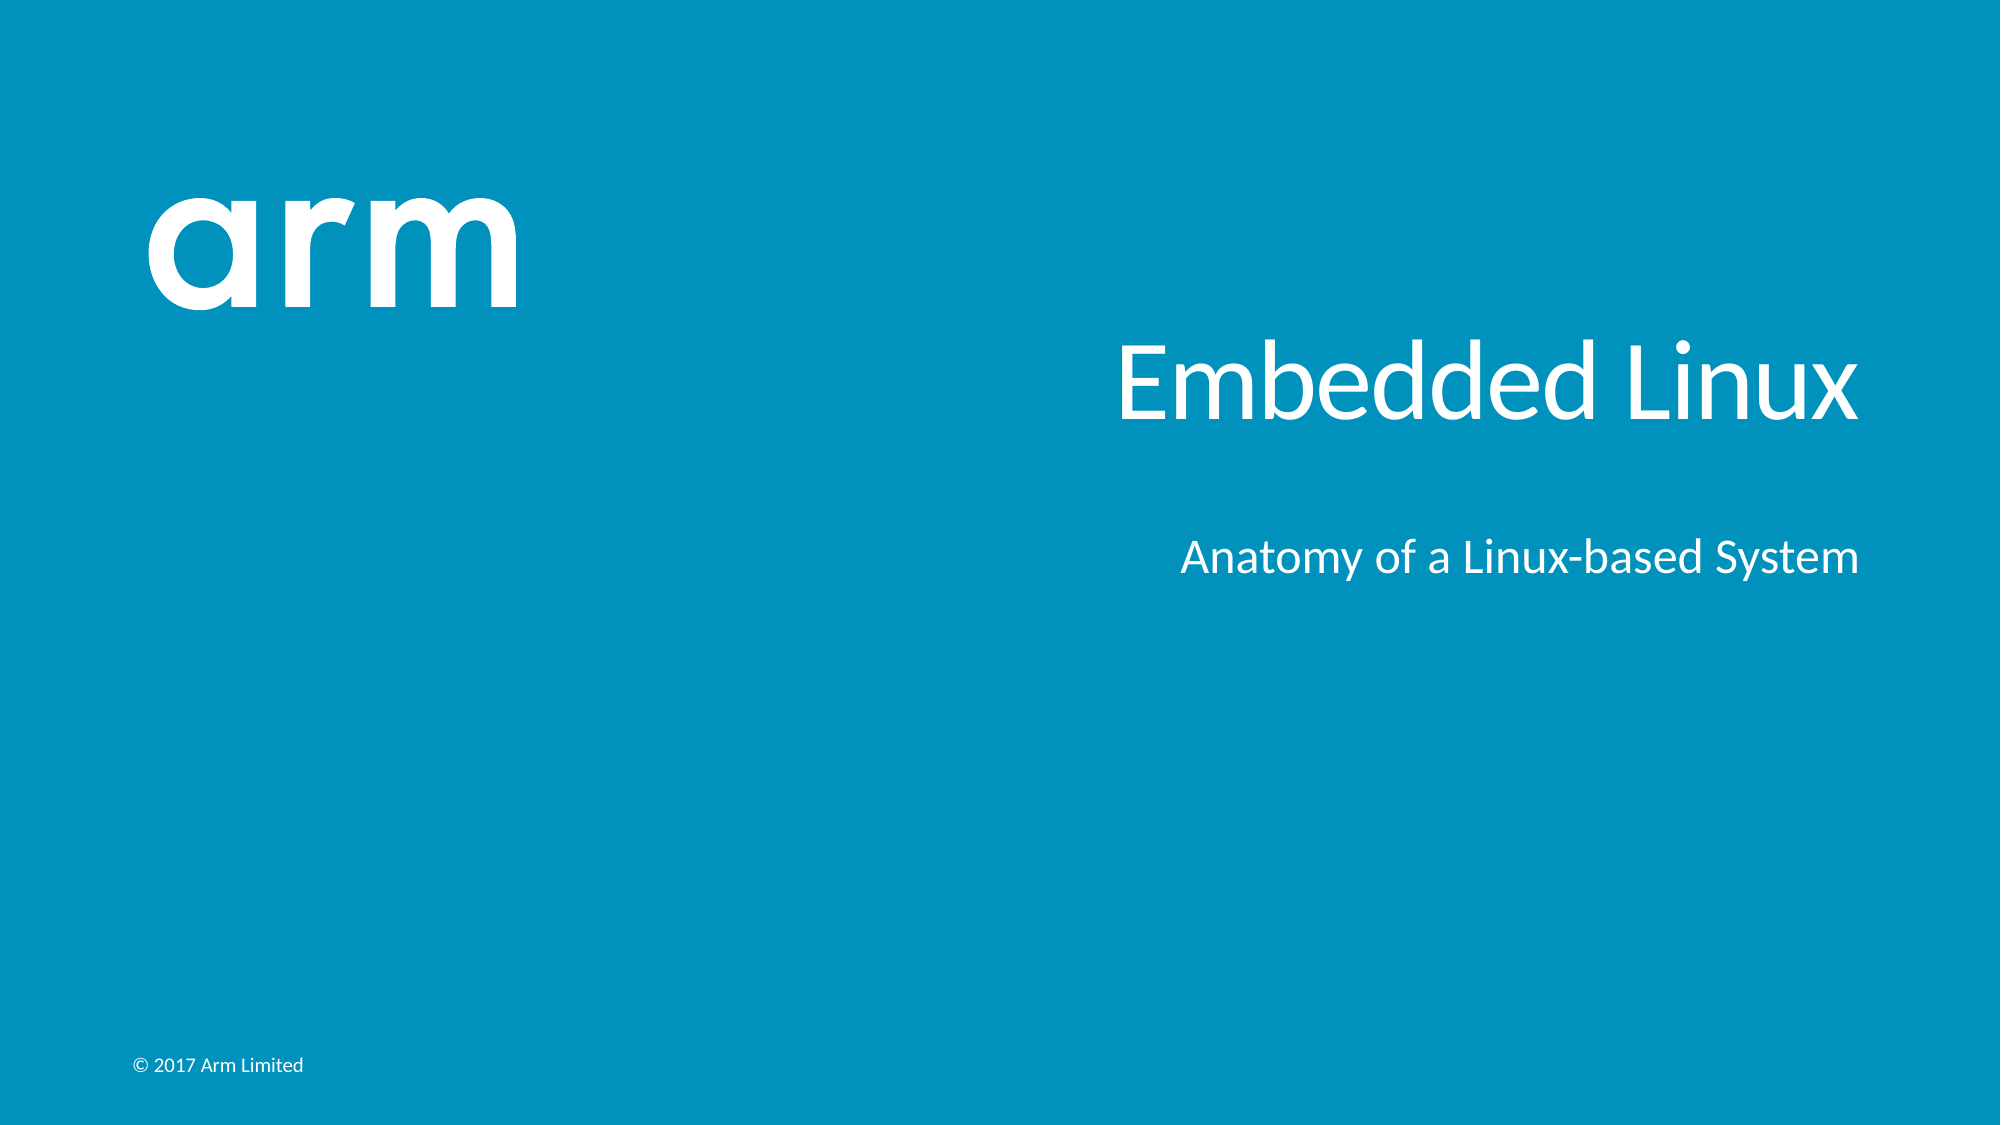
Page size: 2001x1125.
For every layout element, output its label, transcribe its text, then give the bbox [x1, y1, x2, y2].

title Embedded Linux [1032, 256, 1861, 512]
subtitle Anatomy of a Linux-based System [1033, 521, 1861, 643]
